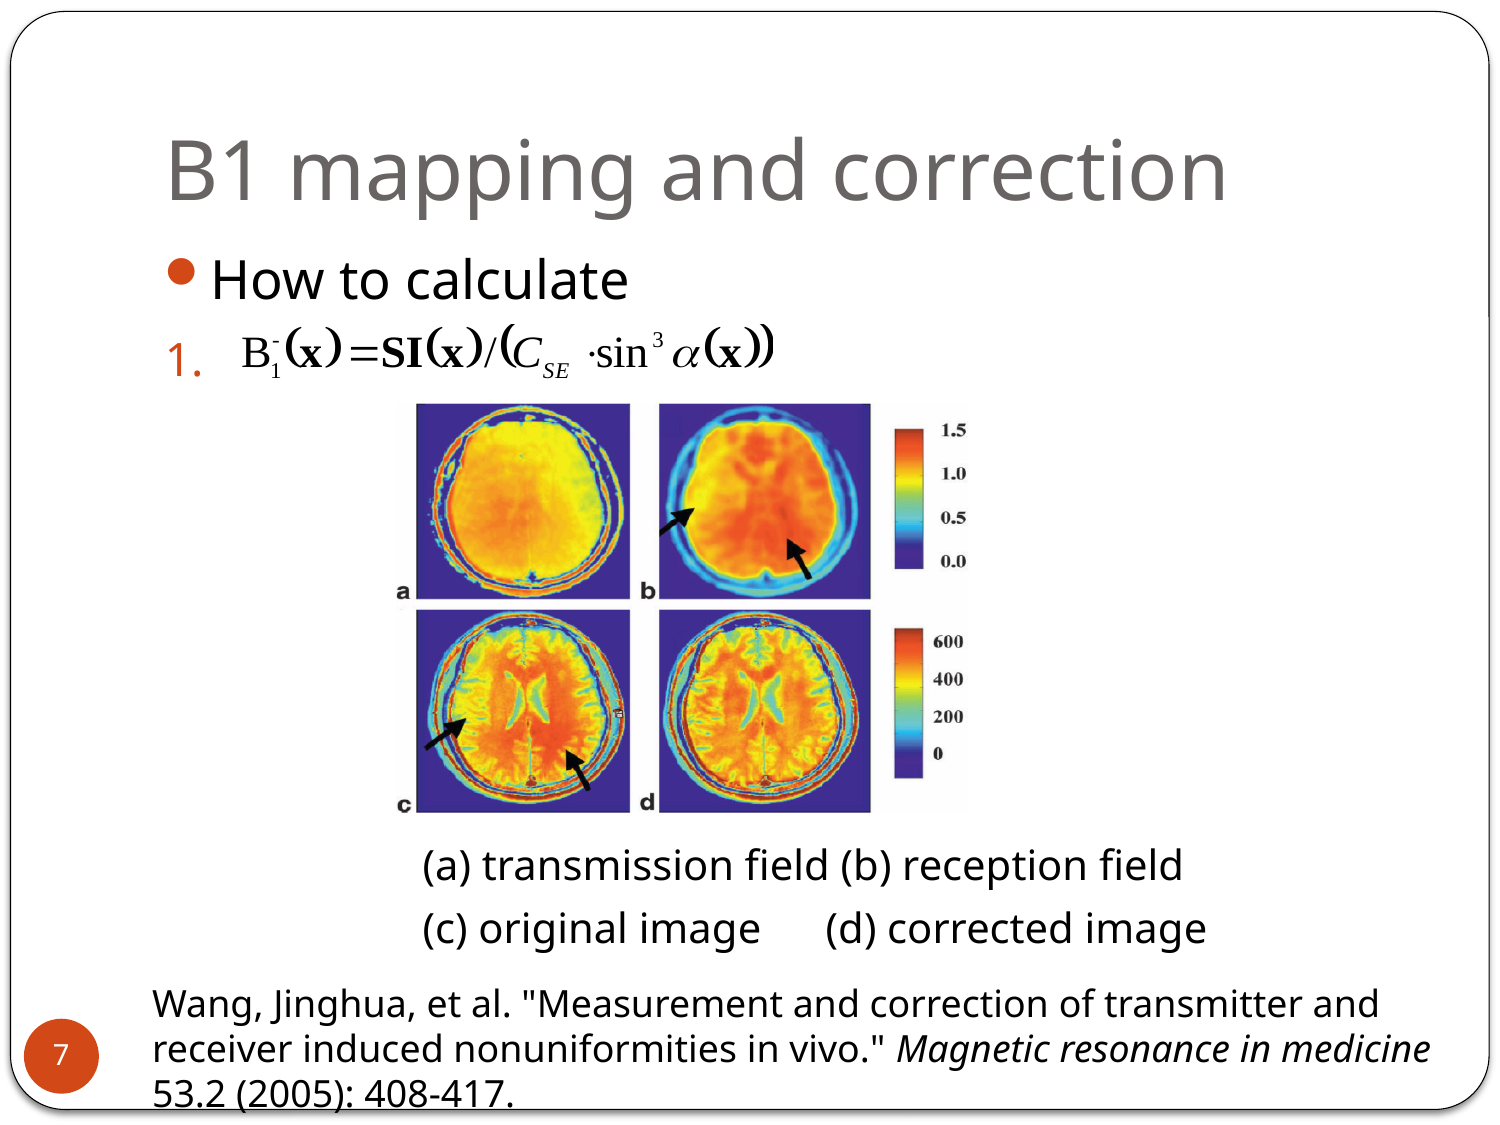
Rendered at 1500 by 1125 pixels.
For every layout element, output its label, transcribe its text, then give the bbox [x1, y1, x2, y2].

title B1 mapping and correction [150, 45, 1425, 233]
text_box Wang, Jinghua, et al. "Measurement and correction of transmitter and receiver induced nonuniformities in vivo." Magnetic resonance in medicine 53.2 (2005): 408-417. [137, 972, 1500, 1125]
slide_number 7 [23, 1018, 99, 1094]
picture [362, 399, 988, 817]
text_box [237, 324, 774, 385]
list How to calculate (a) transmission field (b) reception field (c) original image (d) corrected image [150, 237, 1425, 972]
